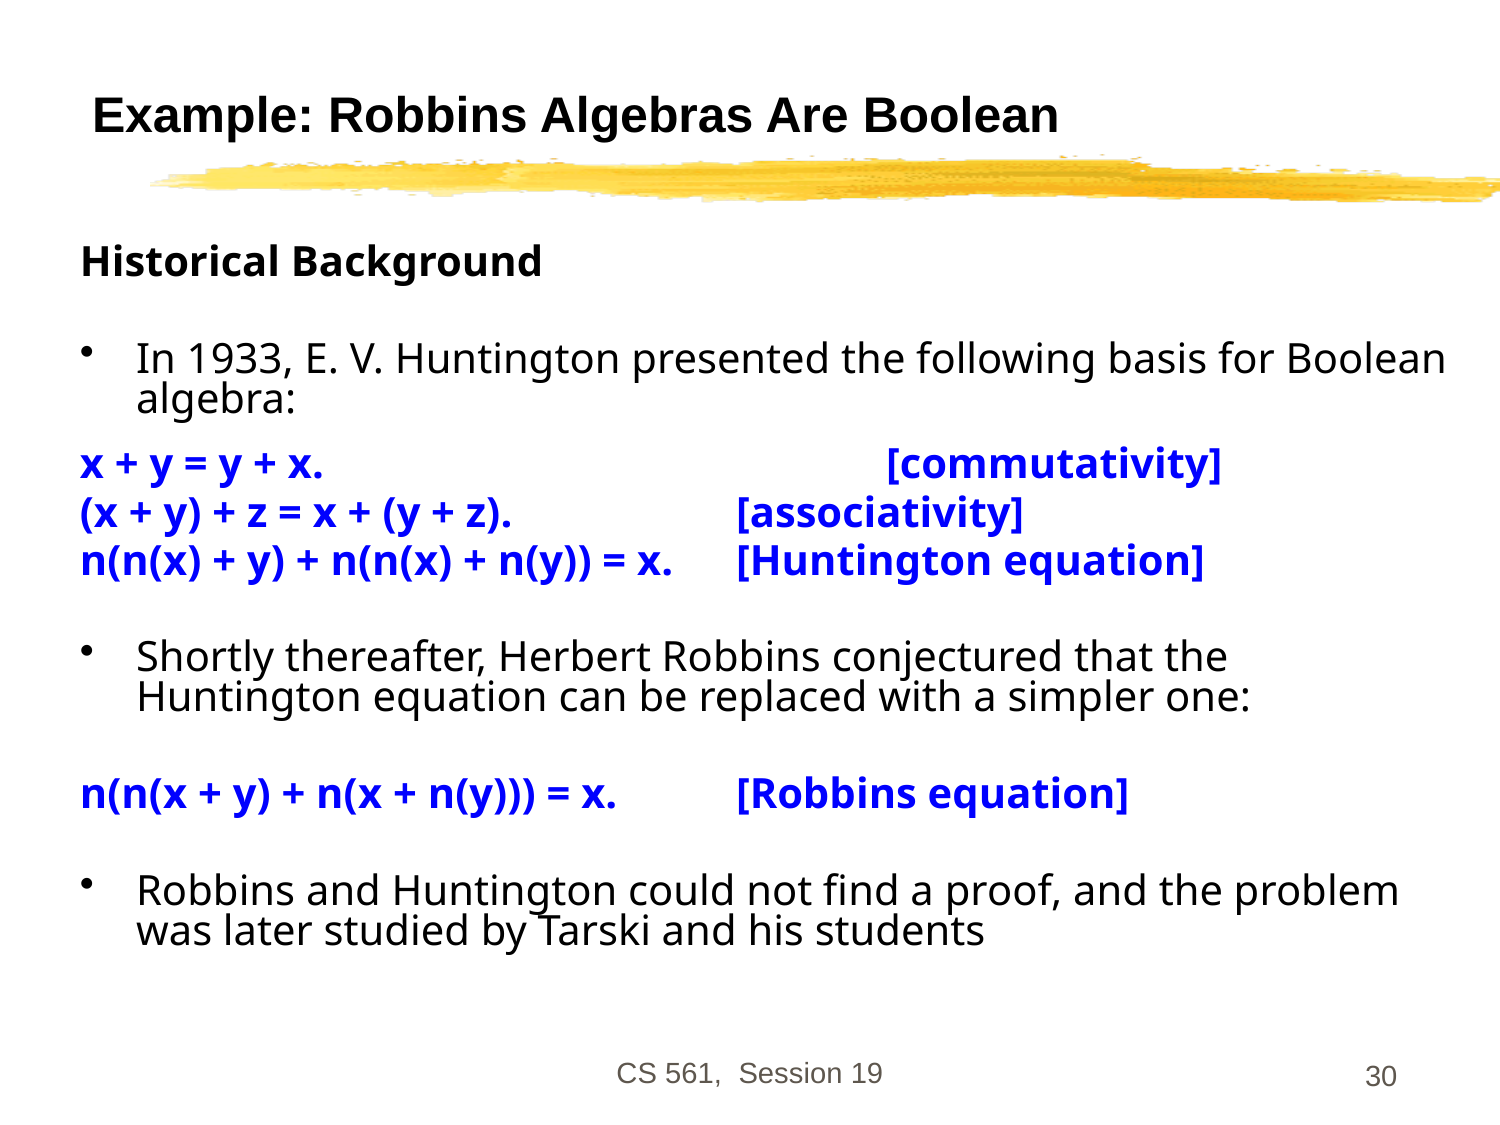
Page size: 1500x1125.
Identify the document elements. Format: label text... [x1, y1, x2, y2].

picture [150, 149, 1500, 213]
slide_number 30 [1099, 1024, 1413, 1101]
footer CS 561, Session 19 [512, 1021, 988, 1098]
title Example: Robbins Algebras Are Boolean [76, 37, 1415, 151]
list Historical Background In 1933, E. V. Huntington presented the following basis for Boolean algebra: x + y = y + x. [commutativity] (x + y) + z = x + (y + z). [associativity] n(n(x) + y) + n(n(x) + n(y)) = x. [Huntington equation] Shortly thereafter, Herbert Robbins conjectured that the Huntington equation can be replaced with a simpler one: n(n(x + y) + n(x + n(y))) = x. [Robbins equation] Robbins and Huntington could not find a proof, and the problem was later studied by Tarski and his students [64, 237, 1470, 1007]
